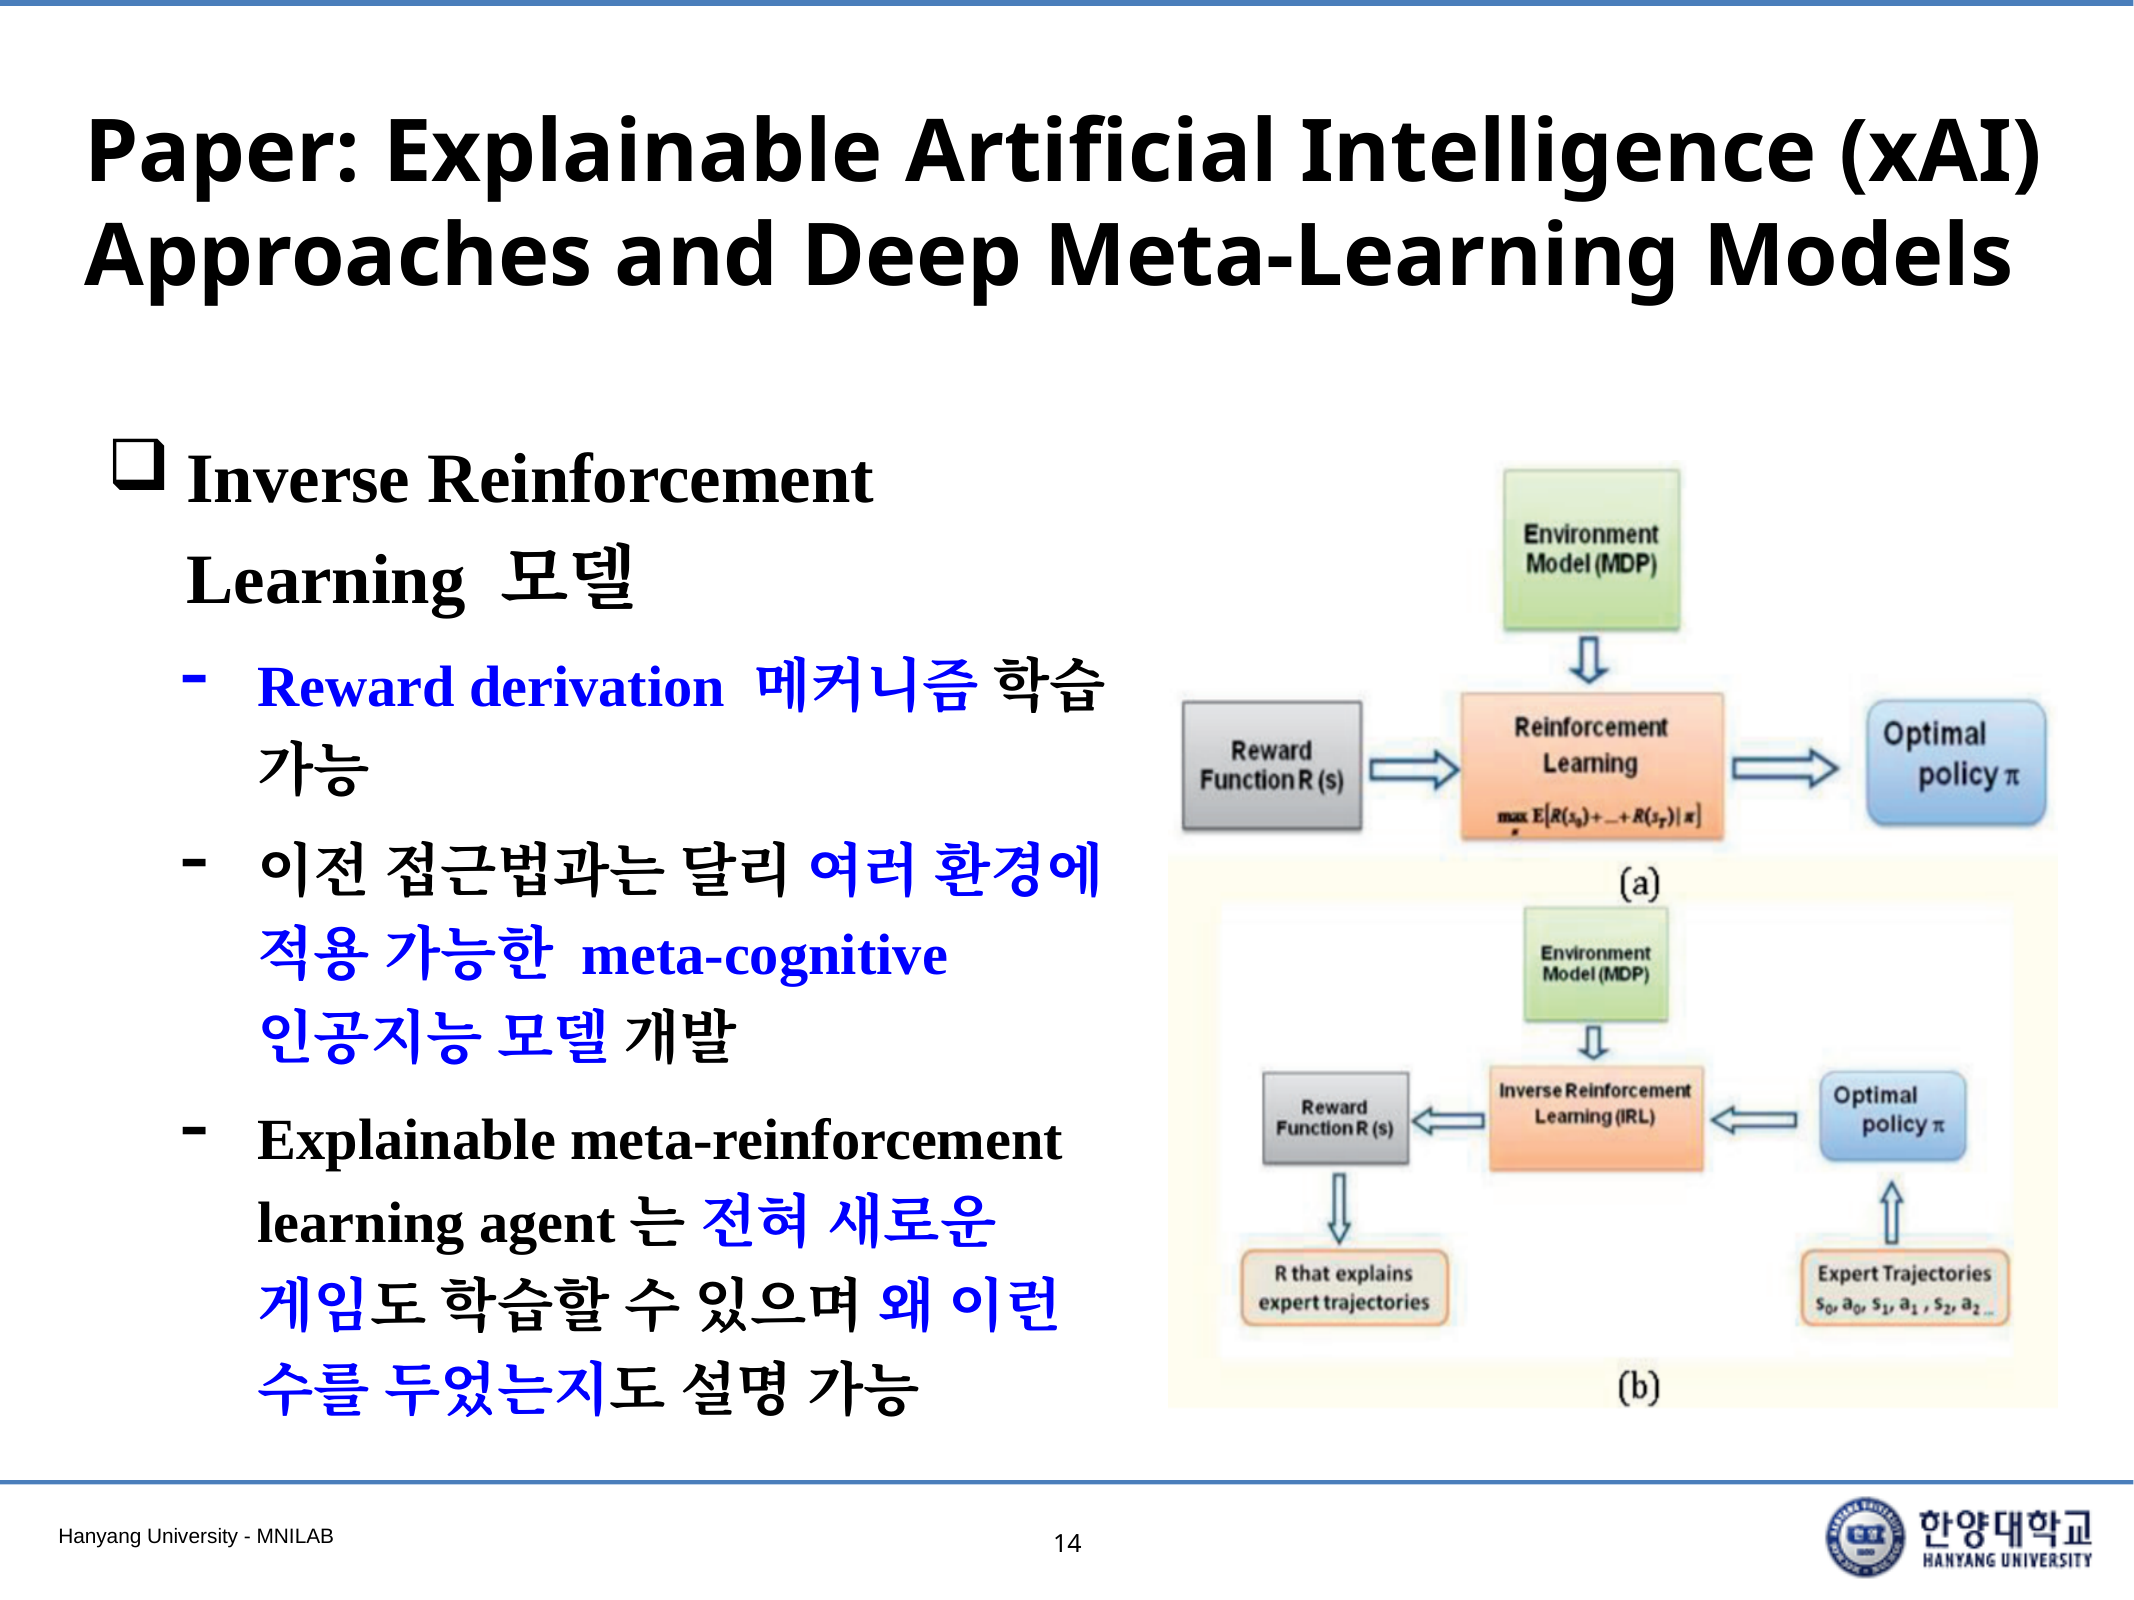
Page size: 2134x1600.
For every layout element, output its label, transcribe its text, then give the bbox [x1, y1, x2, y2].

picture [1797, 1495, 2128, 1581]
slide_number 14 [1037, 1518, 1098, 1567]
title Paper: Explainable Artificial Intelligence (xAI) Approaches and Deep Meta-Learning Models [75, 41, 2058, 356]
picture [1167, 460, 2058, 1417]
list Inverse Reinforcement Learning 모델 Reward derivation 메커니즘 학습 가능 이전 접근법과는 달리 여러 환경에 적용 가능한 meta-cognitive 인공지능 모델 개발 Explainable meta-reinforcement learning agent는 전혀 새로운 게임도 학습할 수 있으며 왜 이런 수를 두었는지도 설명 가능 [98, 405, 1163, 1454]
